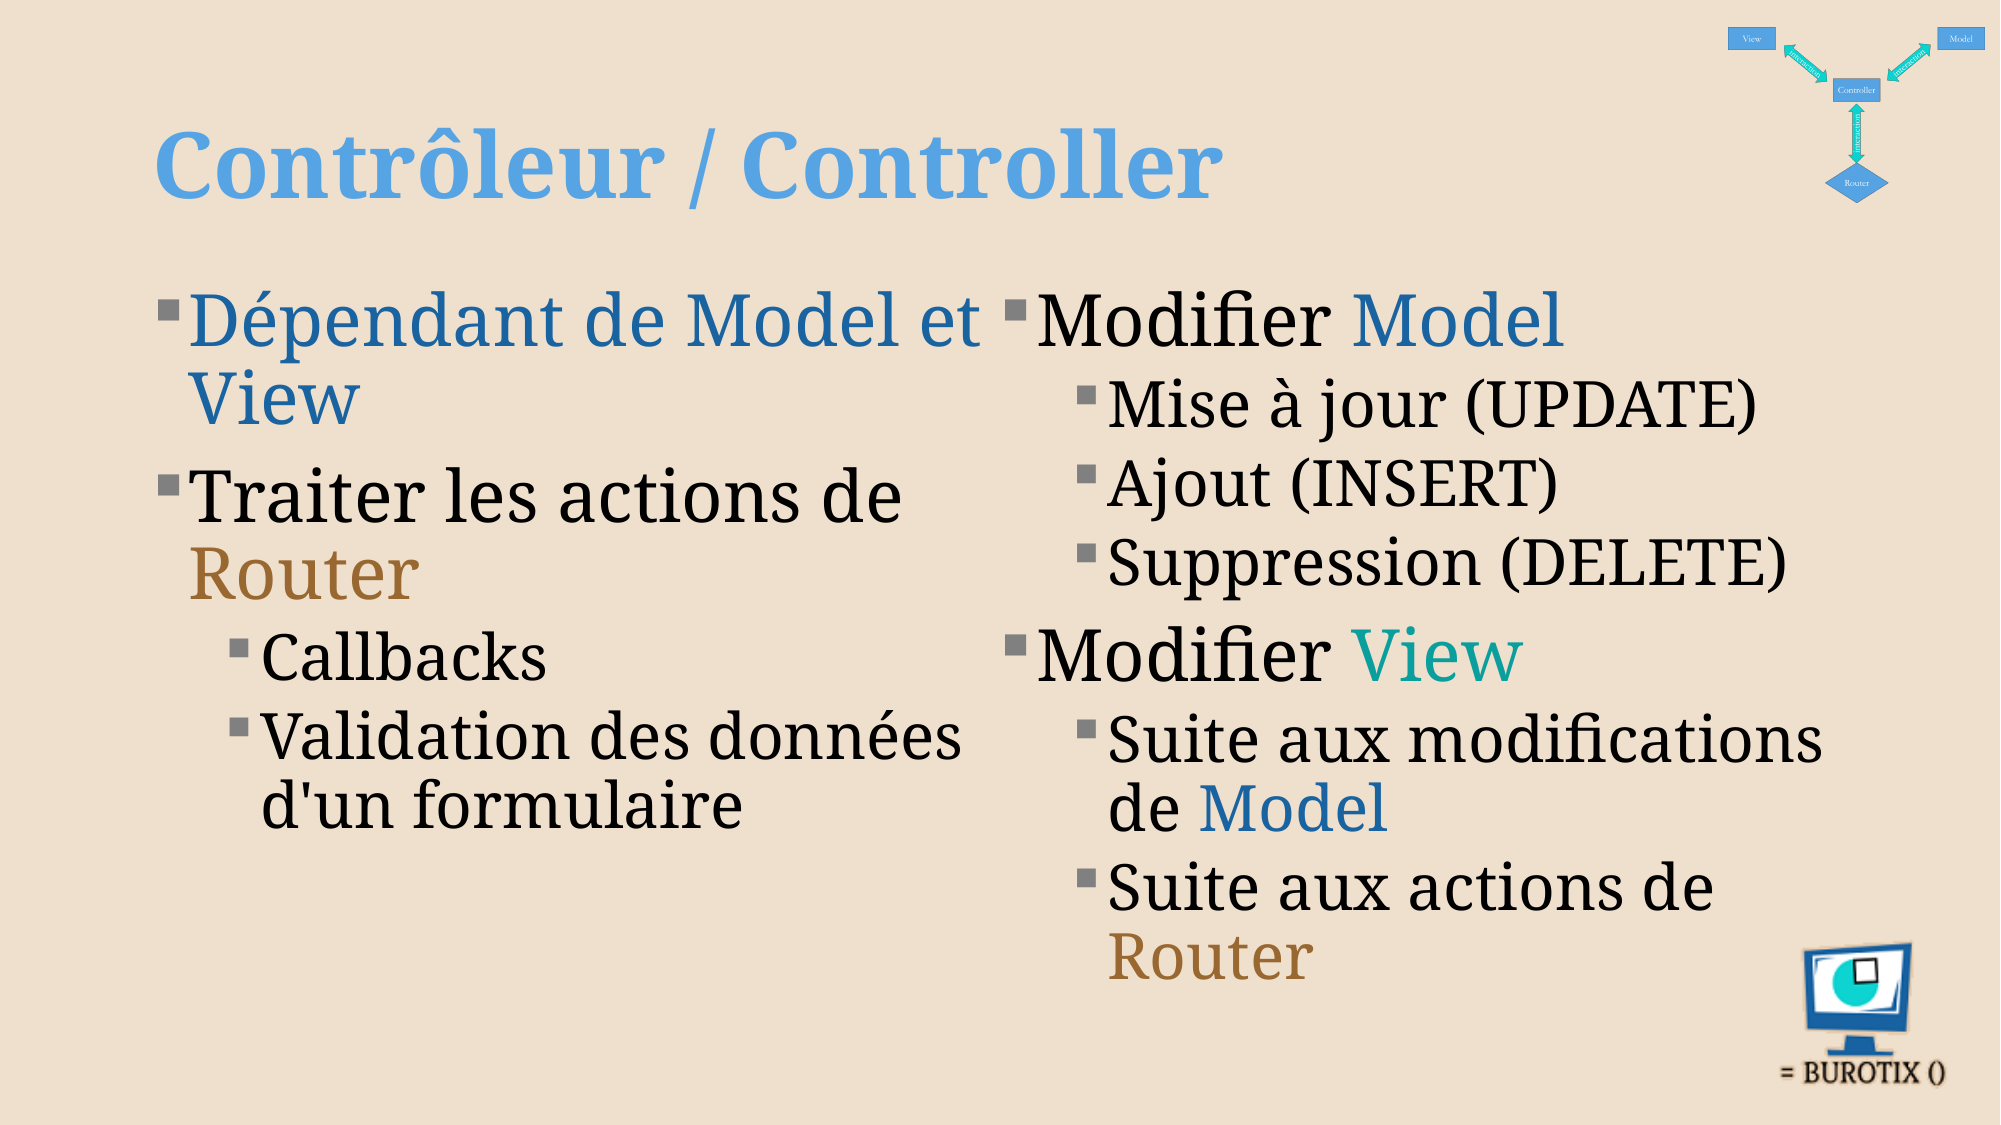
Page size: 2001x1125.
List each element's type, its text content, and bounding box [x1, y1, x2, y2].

picture [1776, 938, 1949, 1089]
title Contrôleur / Controller [137, 59, 1863, 277]
list Dépendant de Model et View Traiter les actions de Router Callbacks Validation des données d'un formulaire Modifier Model Mise à jour (UPDATE) Ajout (INSERT) Suppression (DELETE) Modifier View Suite aux modifications de Model Suite aux actions de Router [137, 277, 1863, 1014]
picture [1727, 27, 1985, 203]
